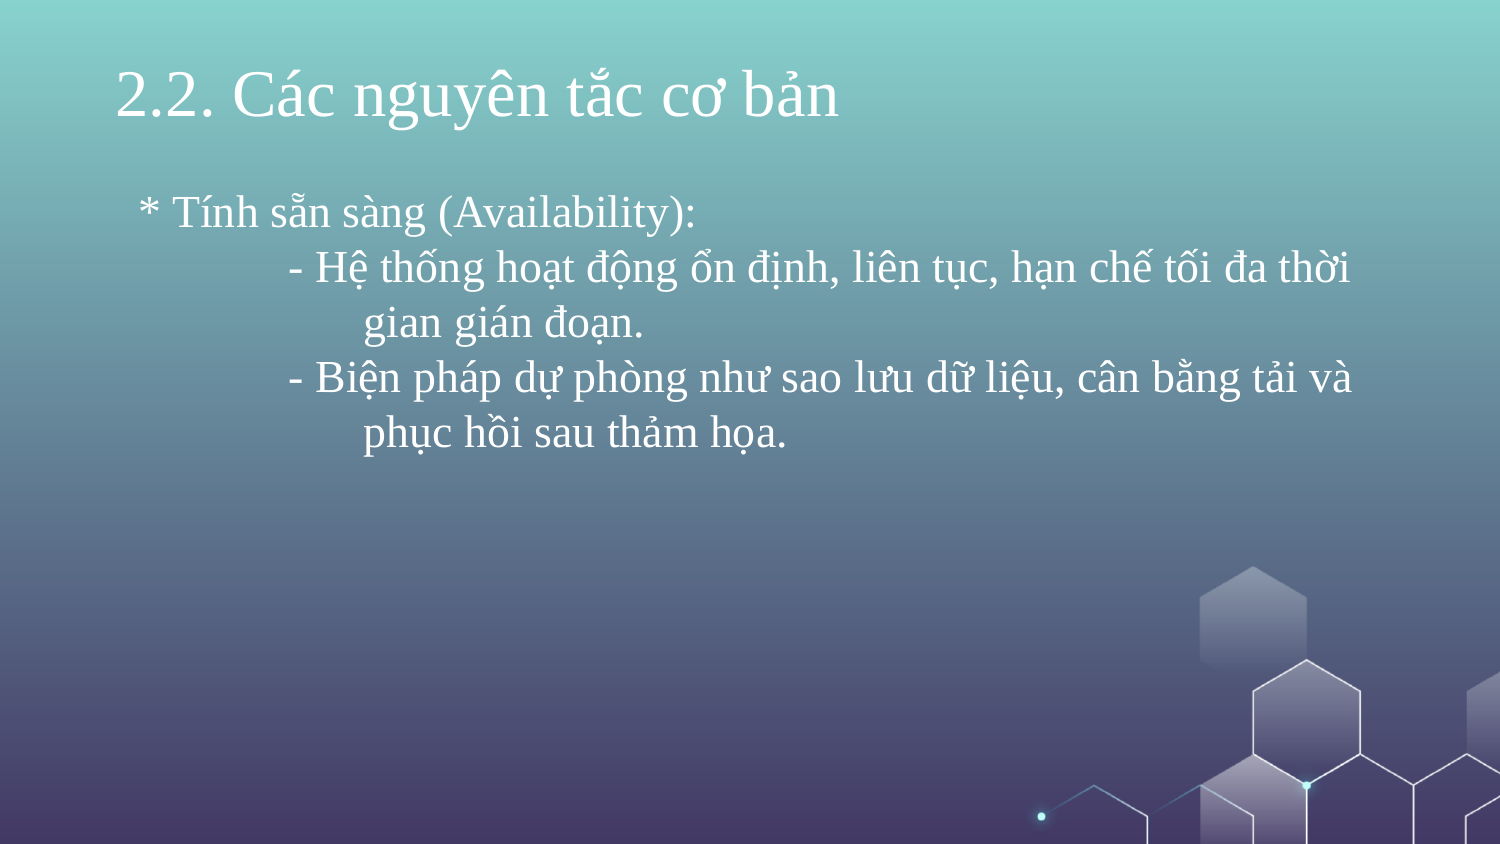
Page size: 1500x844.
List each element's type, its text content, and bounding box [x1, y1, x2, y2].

text_box * Tính sẵn sàng (Availability): - Hệ thống hoạt động ổn định, liên tục, hạn chế tối đa thời gian gián đoạn. - Biện pháp dự phòng như sao lưu dữ liệu, cân bằng tải và phục hồi sau thảm họa. [123, 173, 1402, 464]
text_box 2.2. Các nguyên tắc cơ bản [100, 34, 875, 144]
picture [1003, 566, 1500, 844]
